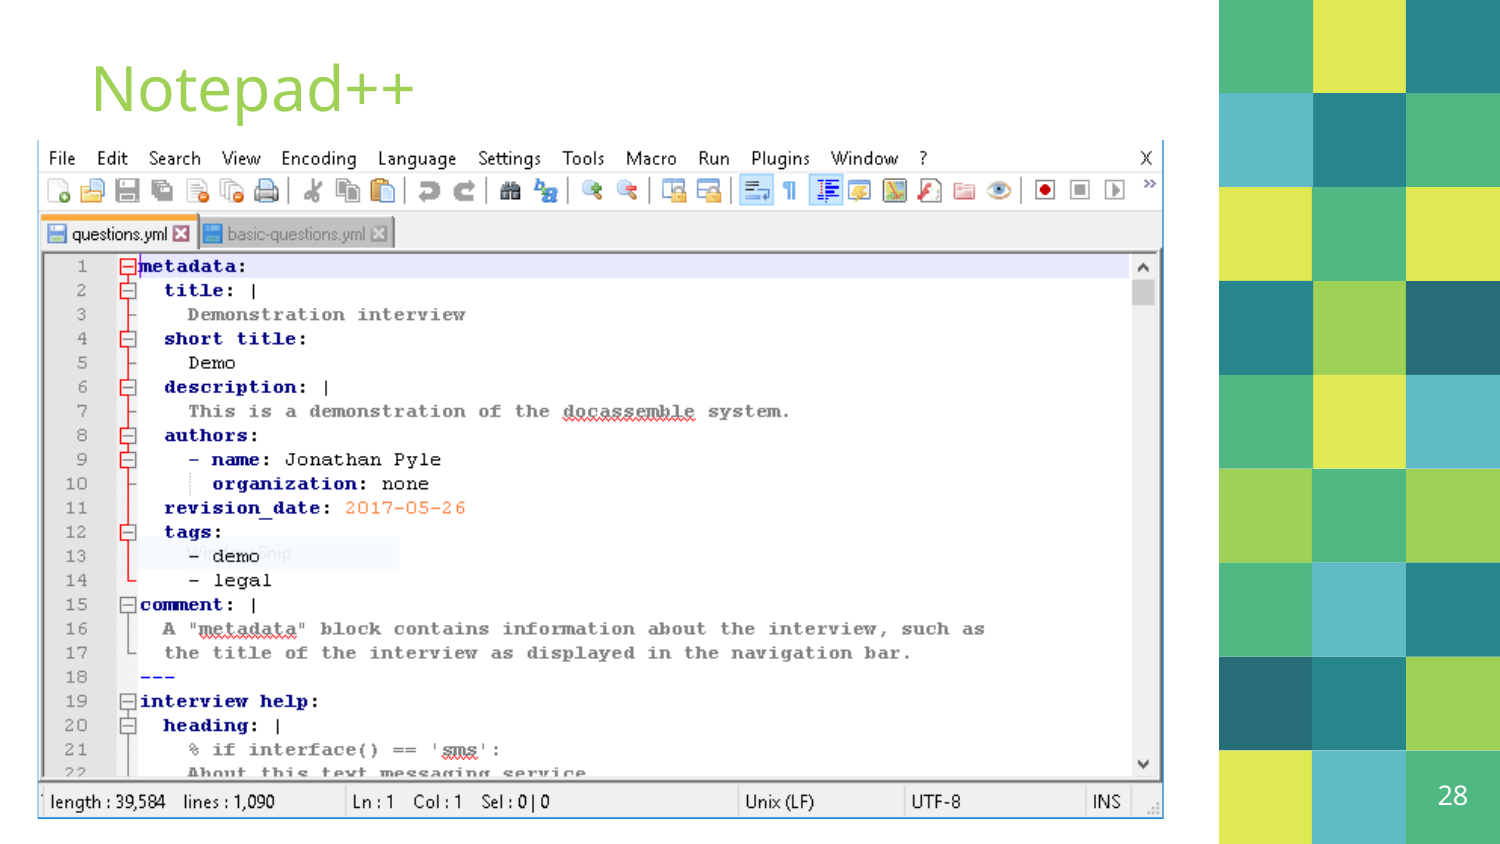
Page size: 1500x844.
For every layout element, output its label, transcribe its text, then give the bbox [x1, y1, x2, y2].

title Notepad++ [75, 30, 1127, 138]
slide_number ‹#› [1405, 749, 1500, 844]
picture [37, 140, 1164, 819]
